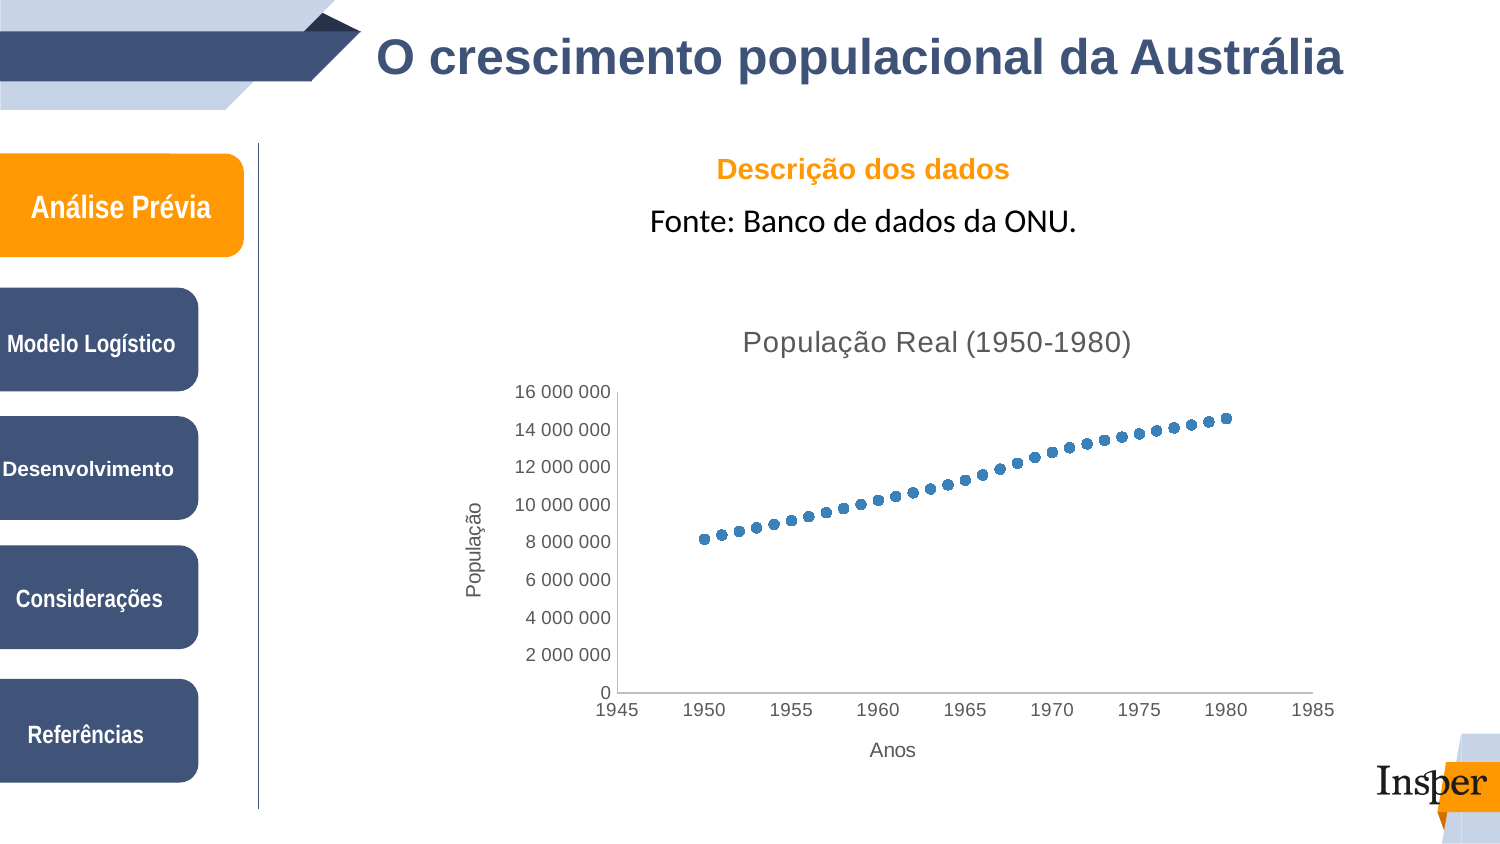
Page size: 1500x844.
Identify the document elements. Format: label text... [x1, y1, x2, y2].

text_box [0, 287, 199, 392]
chart [428, 303, 1354, 792]
text_box Considerações [0, 574, 189, 620]
text_box Fonte: Banco de dados da ONU. [629, 191, 1098, 247]
text_box Referências [0, 711, 186, 756]
text_box [0, 545, 199, 650]
text_box Análise Prévia [0, 178, 242, 233]
picture [1377, 762, 1487, 805]
text_box Descrição dos dados [701, 143, 1026, 191]
text_box O crescimento populacional da Austrália [361, 17, 1359, 92]
text_box Desenvolvimento [0, 416, 199, 520]
text_box [0, 678, 199, 783]
text_box [0, 153, 244, 258]
text_box Modelo Logístico [0, 319, 191, 365]
